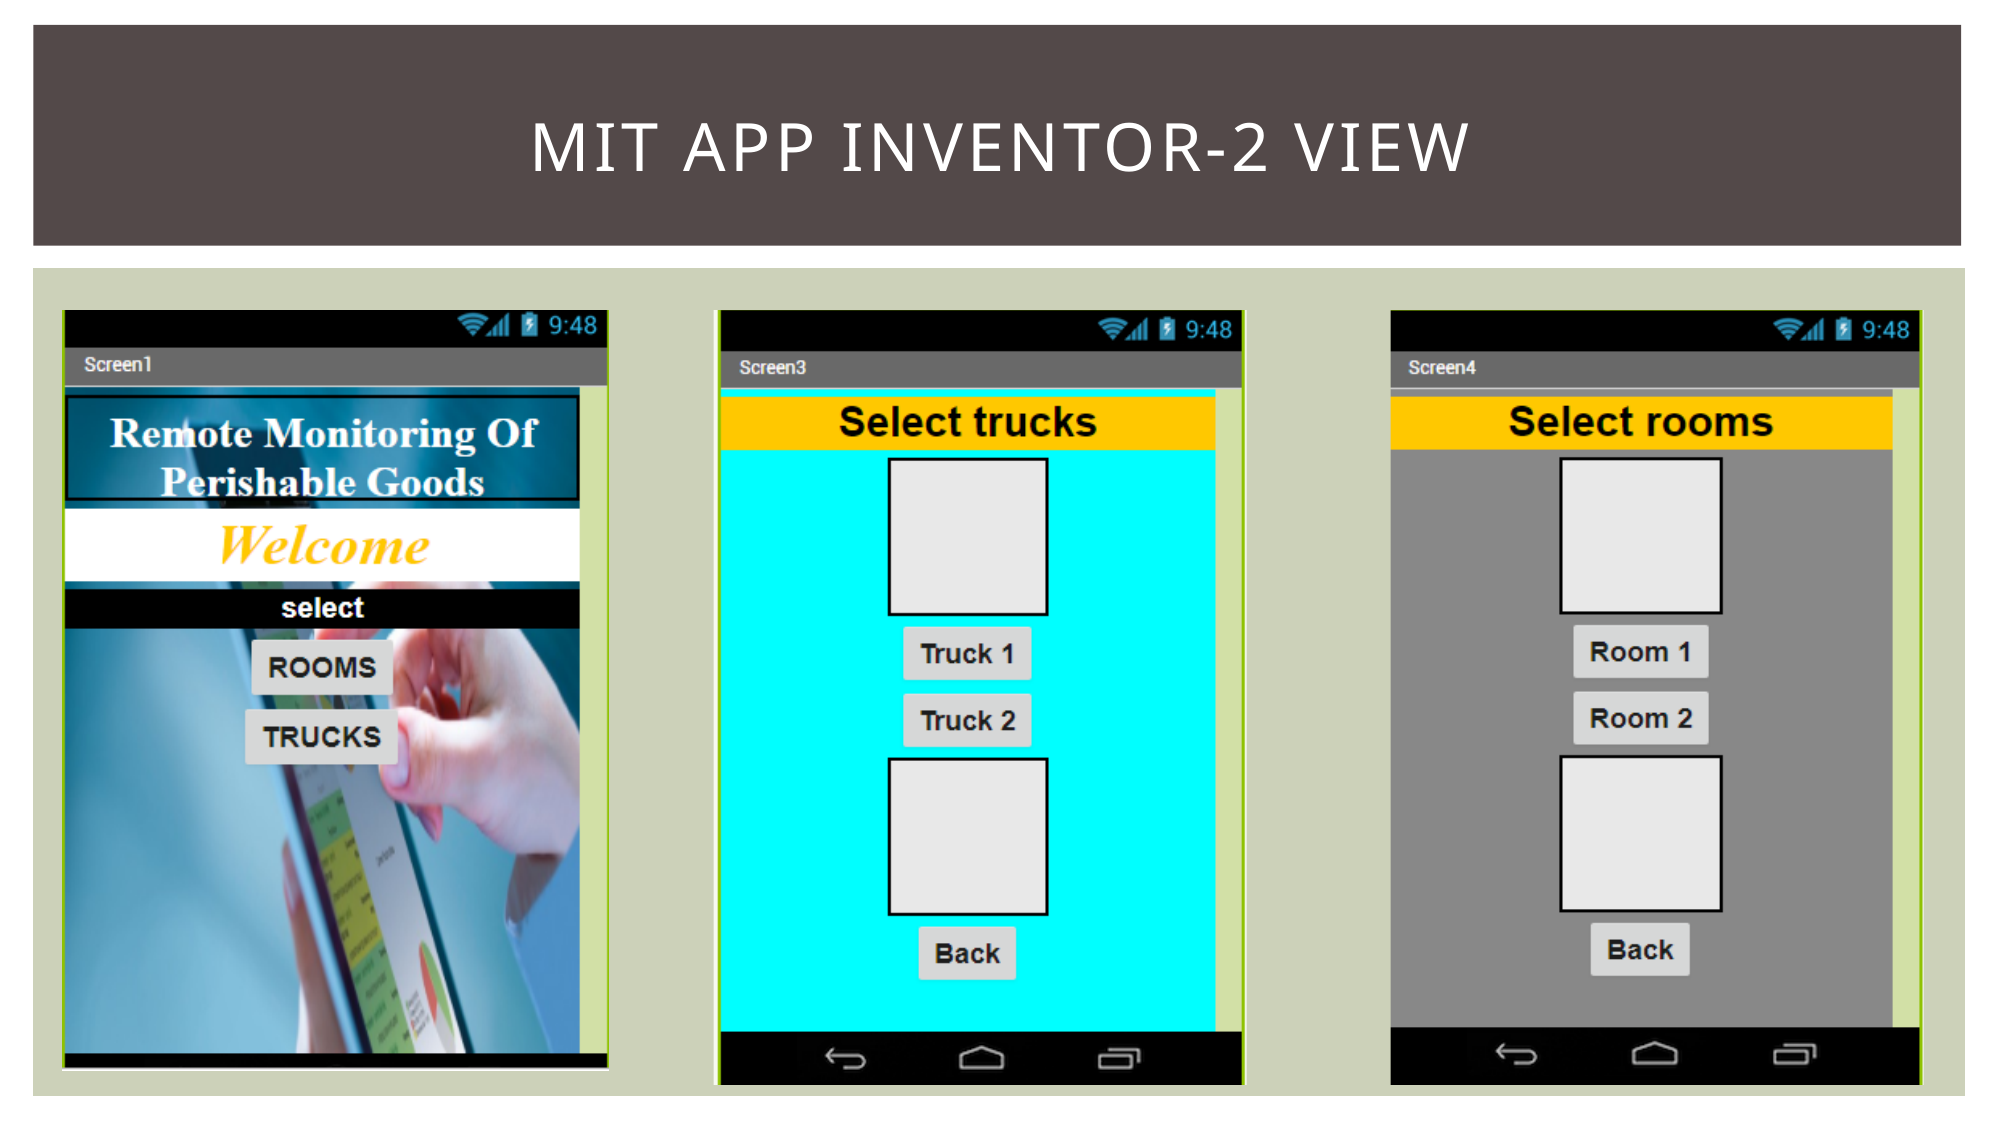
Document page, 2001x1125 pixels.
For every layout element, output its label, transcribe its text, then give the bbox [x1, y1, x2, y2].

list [62, 310, 609, 1071]
picture [713, 309, 1247, 1085]
title Mit App inventor-2 view [83, 58, 1917, 232]
picture [1390, 309, 1924, 1085]
